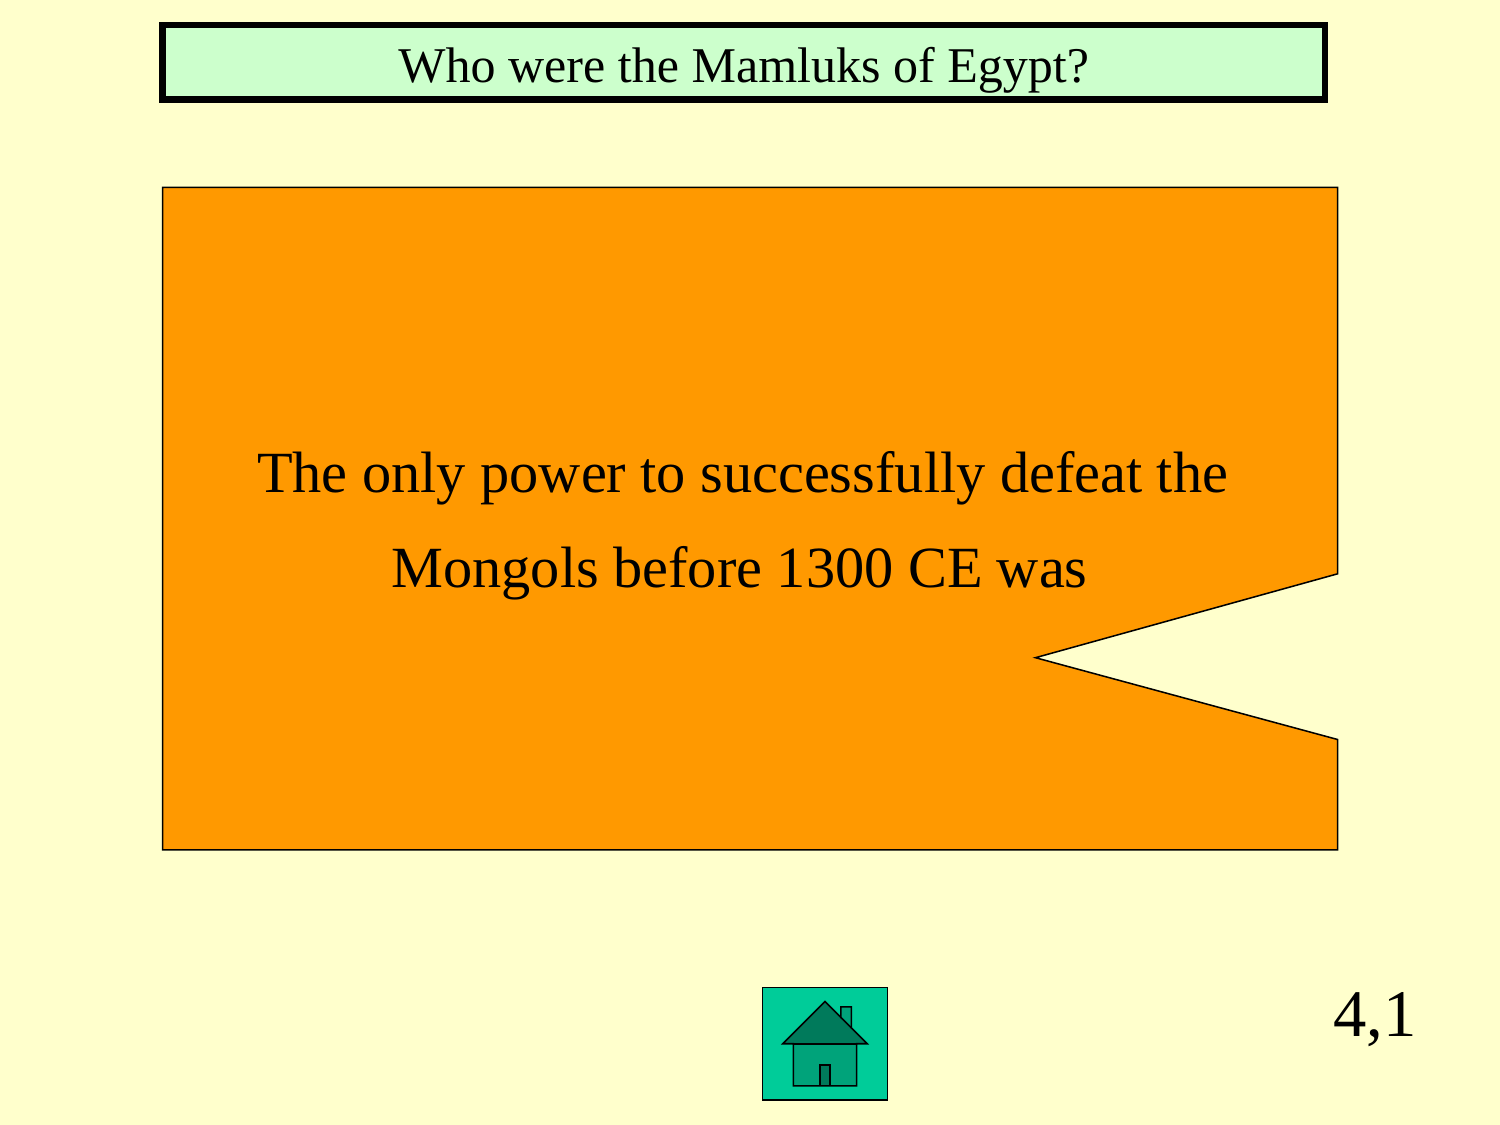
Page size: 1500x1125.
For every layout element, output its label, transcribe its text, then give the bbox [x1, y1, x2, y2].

subtitle 4,1 [1249, 962, 1500, 1125]
text_box [762, 987, 888, 1101]
text_box The only power to successfully defeat the Mongols before 1300 CE was [162, 187, 1338, 850]
text_box Who were the Mamluks of Egypt? [162, 24, 1325, 100]
